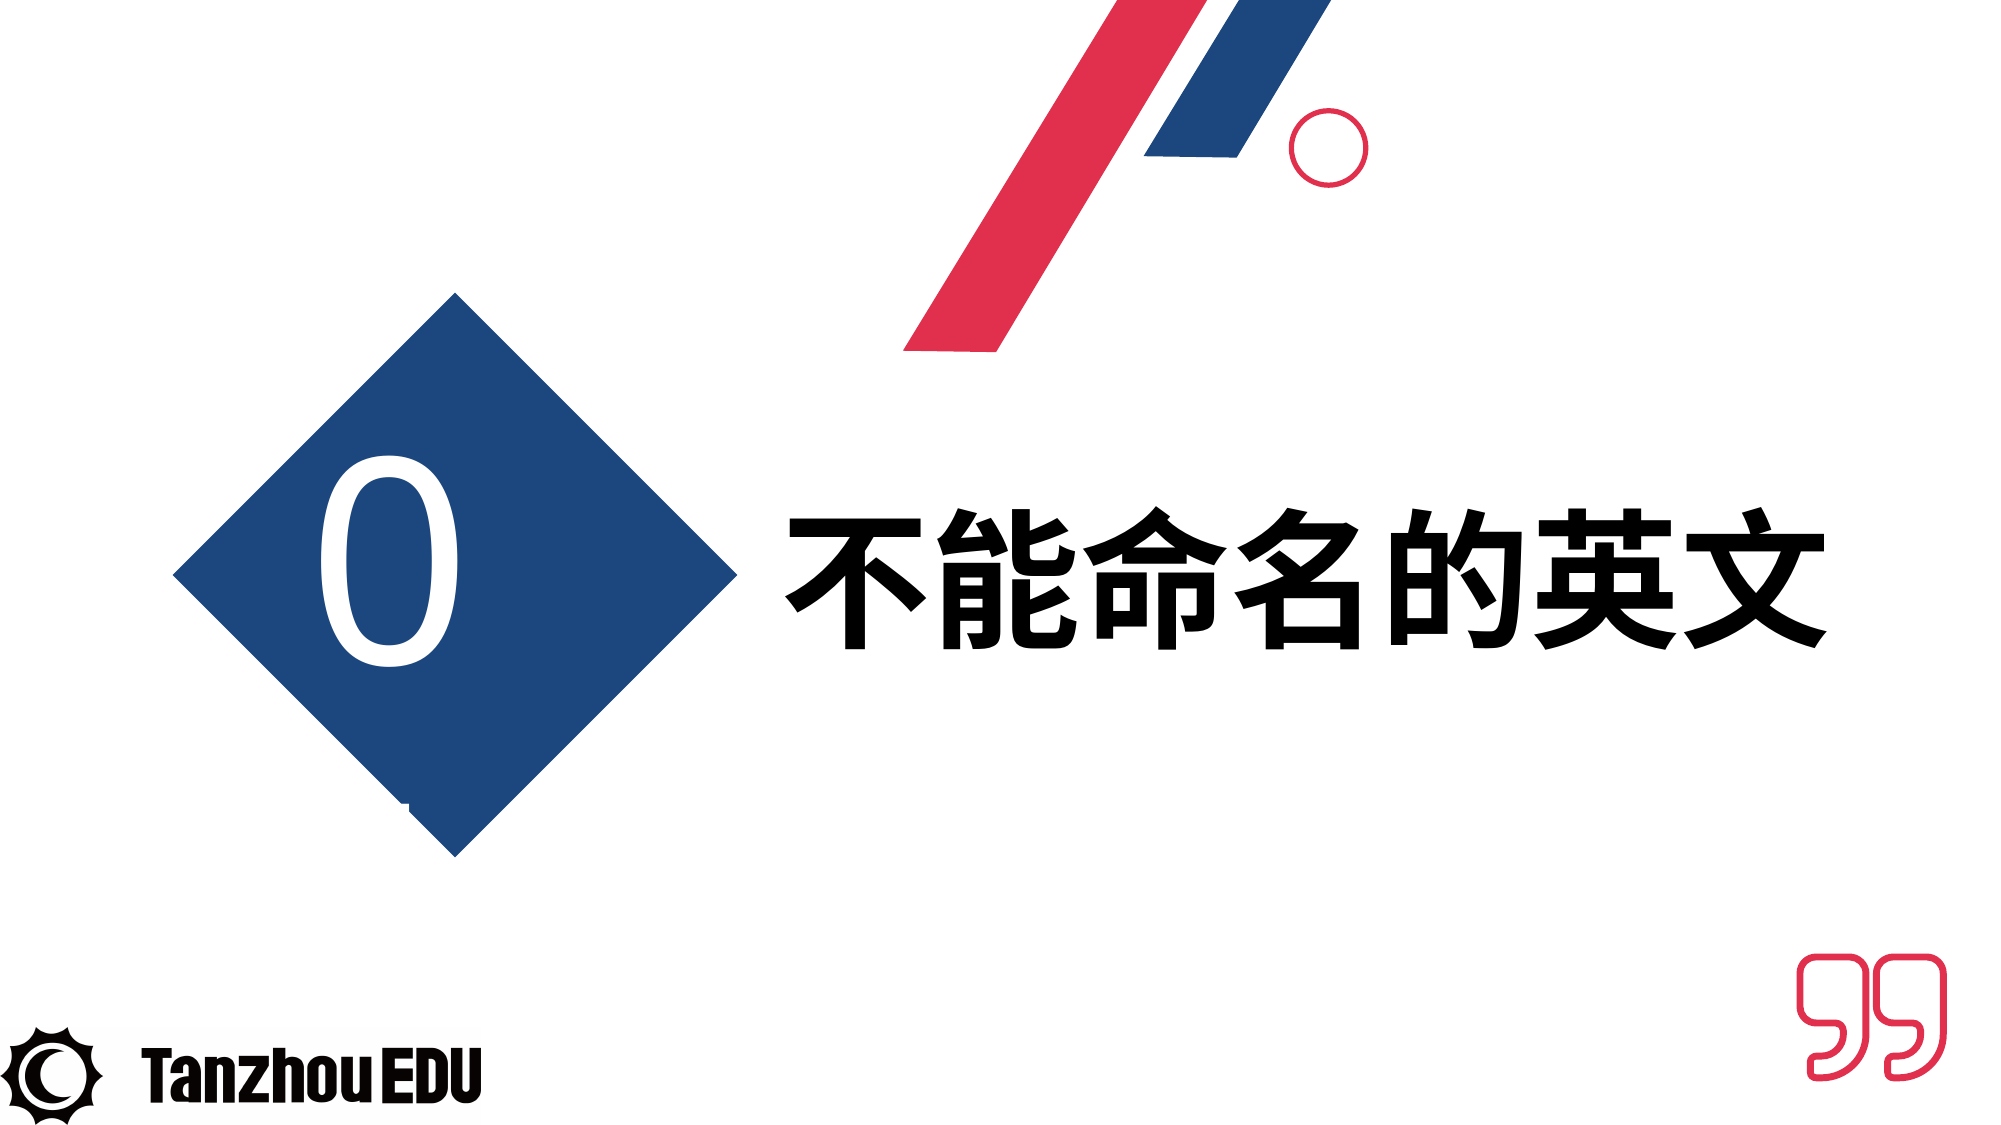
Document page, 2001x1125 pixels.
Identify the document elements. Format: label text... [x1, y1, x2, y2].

text_box [1872, 953, 1947, 1082]
text_box 不能命名的英文 [765, 478, 1863, 674]
text_box [1796, 953, 1870, 1082]
picture [0, 1027, 481, 1125]
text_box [902, 0, 1514, 352]
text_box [255, 369, 655, 775]
